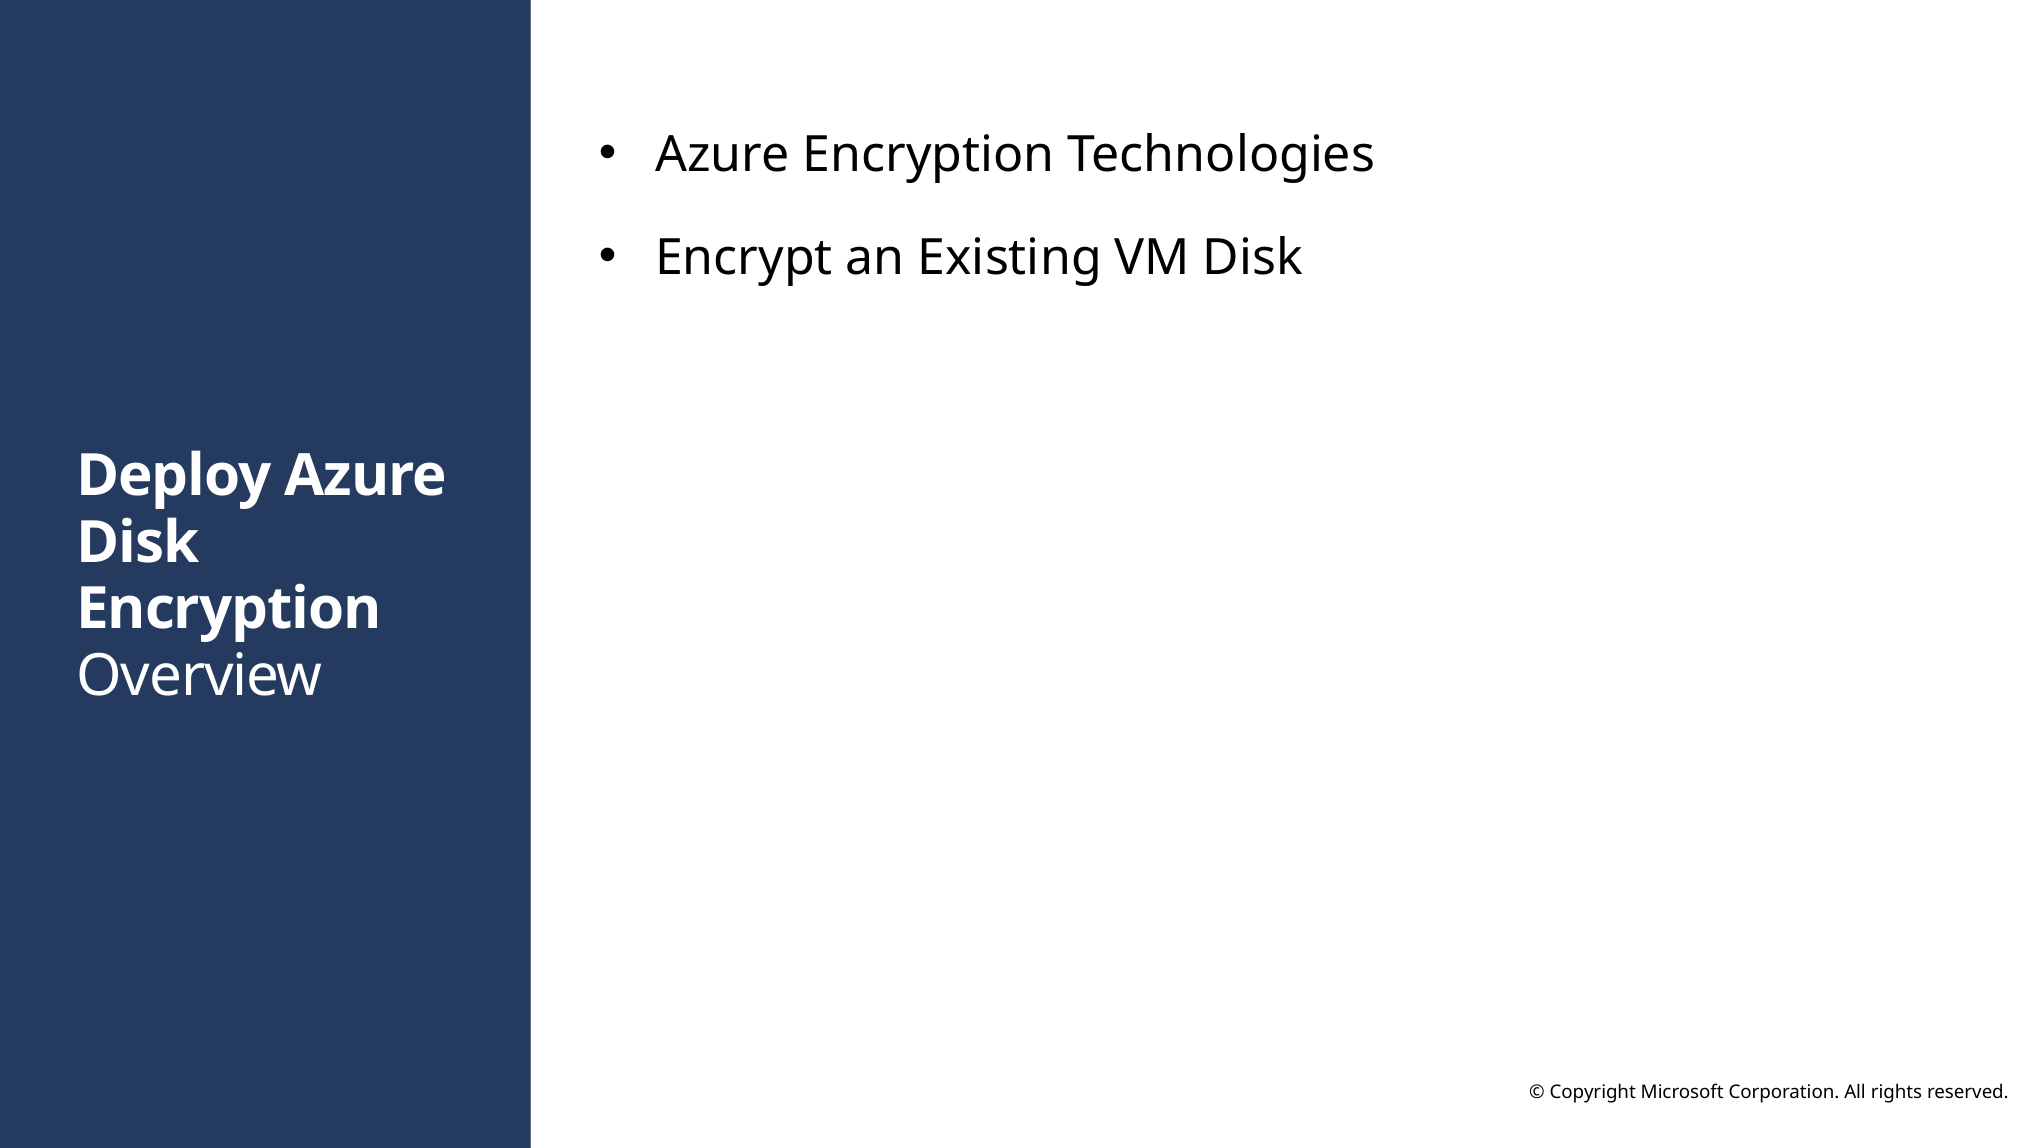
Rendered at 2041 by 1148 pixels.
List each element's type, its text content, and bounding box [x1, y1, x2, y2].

title Deploy Azure Disk Encryption Overview [76, 472, 481, 675]
picture [0, 0, 2041, 1148]
text_box Azure Encryption Technologies Encrypt an Existing VM Disk [568, 67, 1406, 514]
